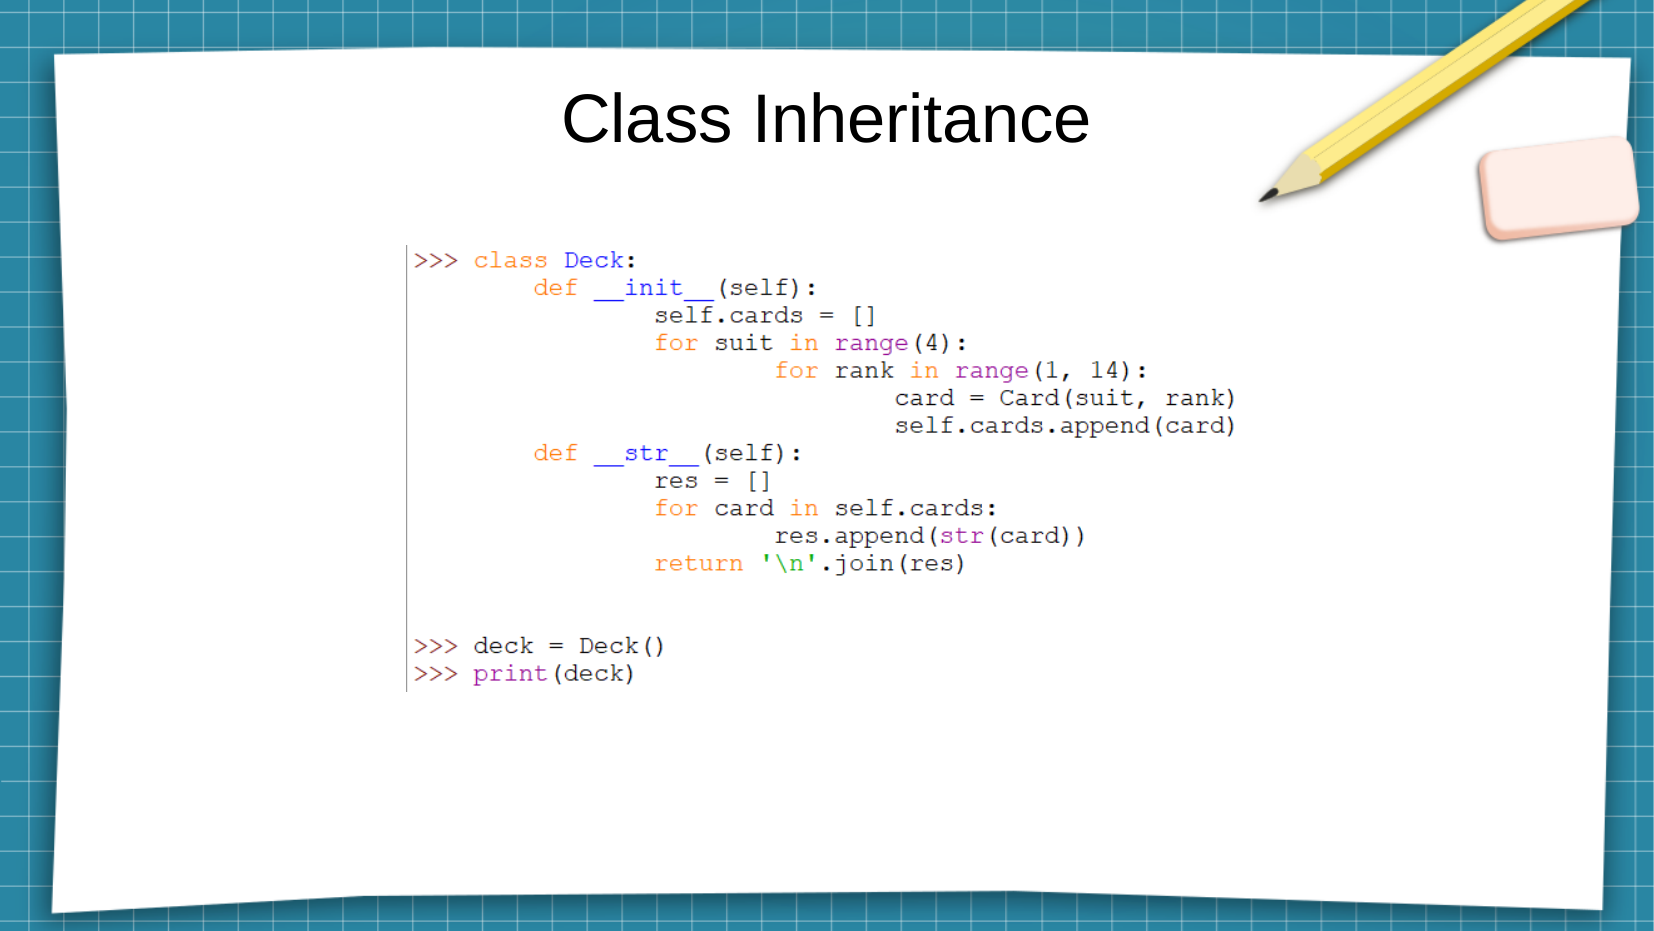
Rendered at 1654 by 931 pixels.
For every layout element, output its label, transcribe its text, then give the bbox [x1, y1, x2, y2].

picture [0, 0, 1654, 931]
text_box Class Inheritance [82, 36, 1571, 193]
